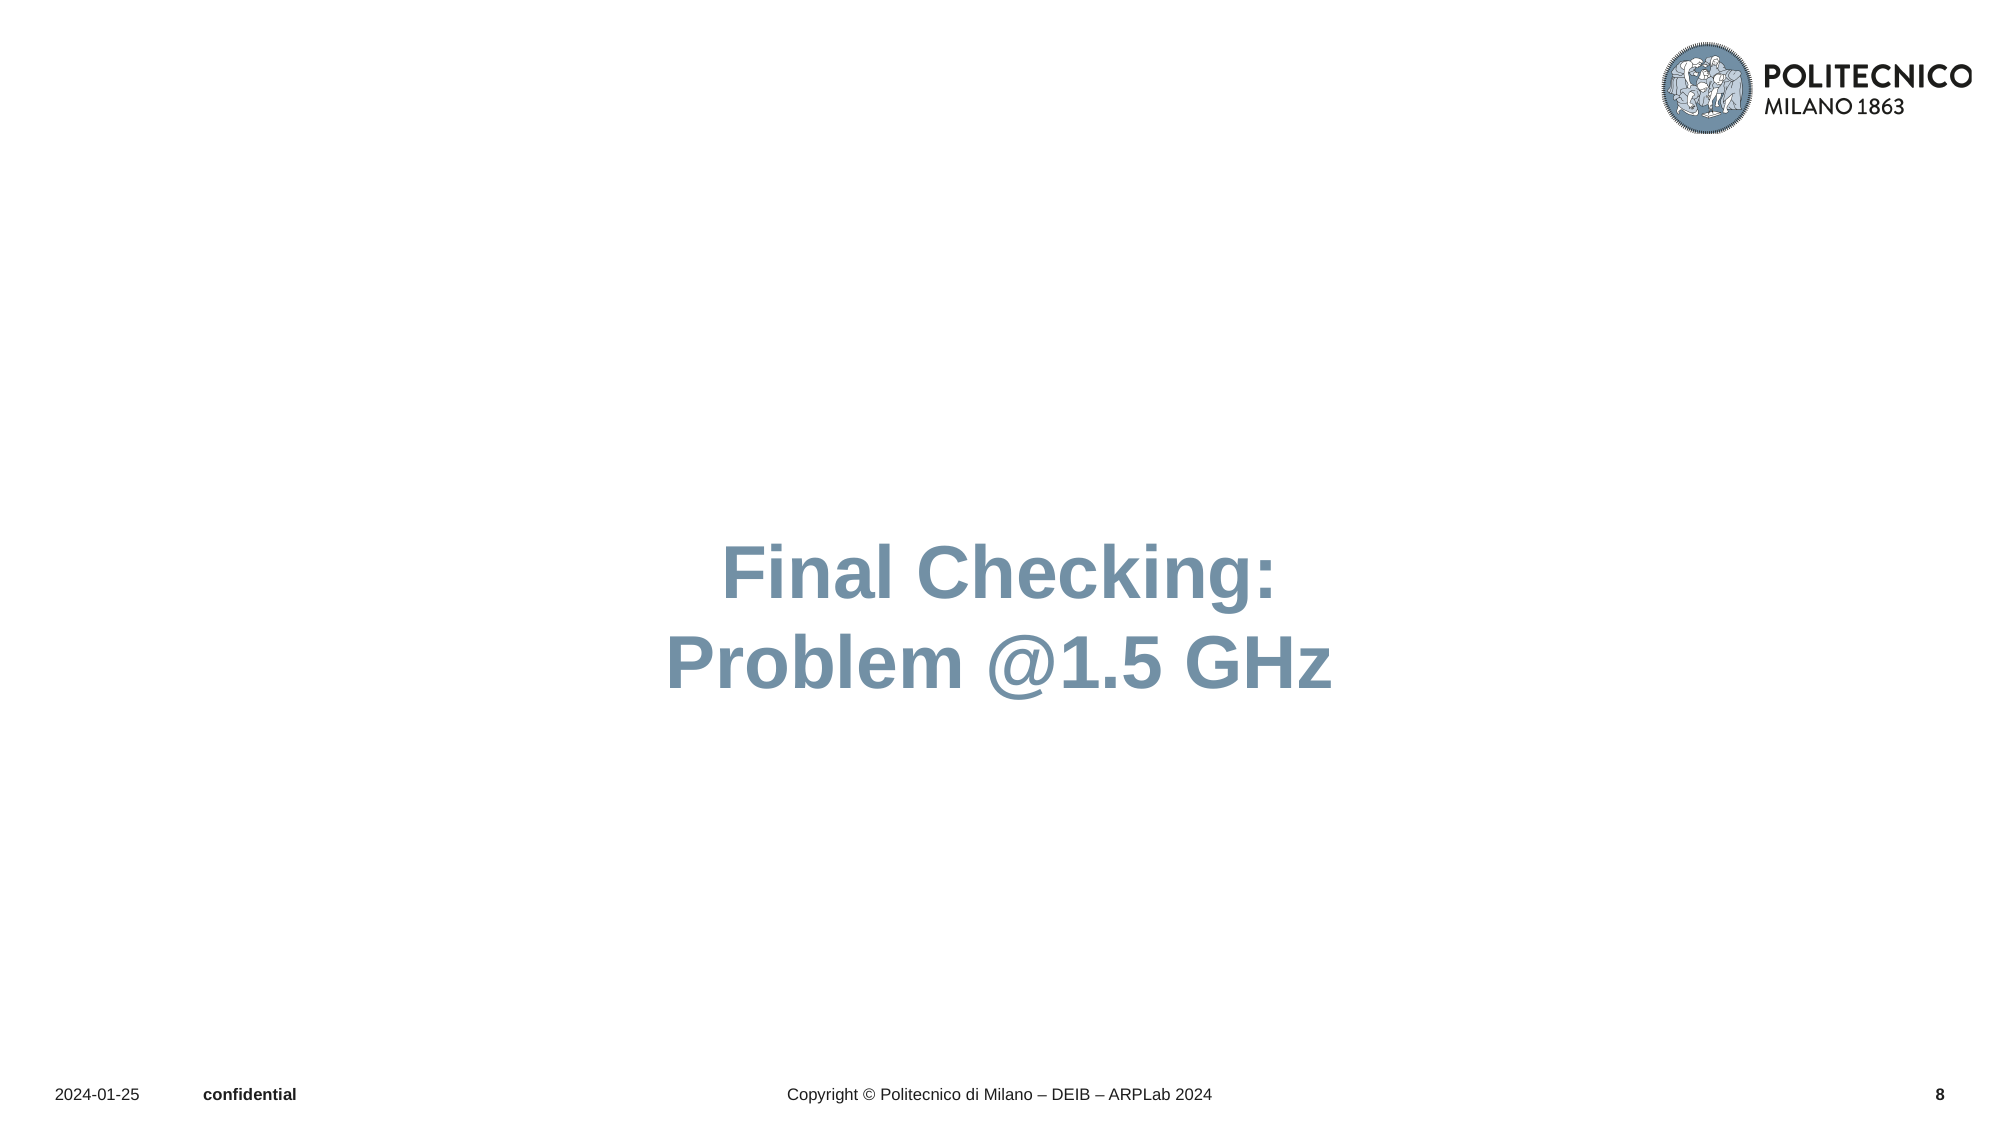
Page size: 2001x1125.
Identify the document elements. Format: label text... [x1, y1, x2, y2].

title Final Checking: Problem @1.5 GHz [73, 248, 1927, 705]
